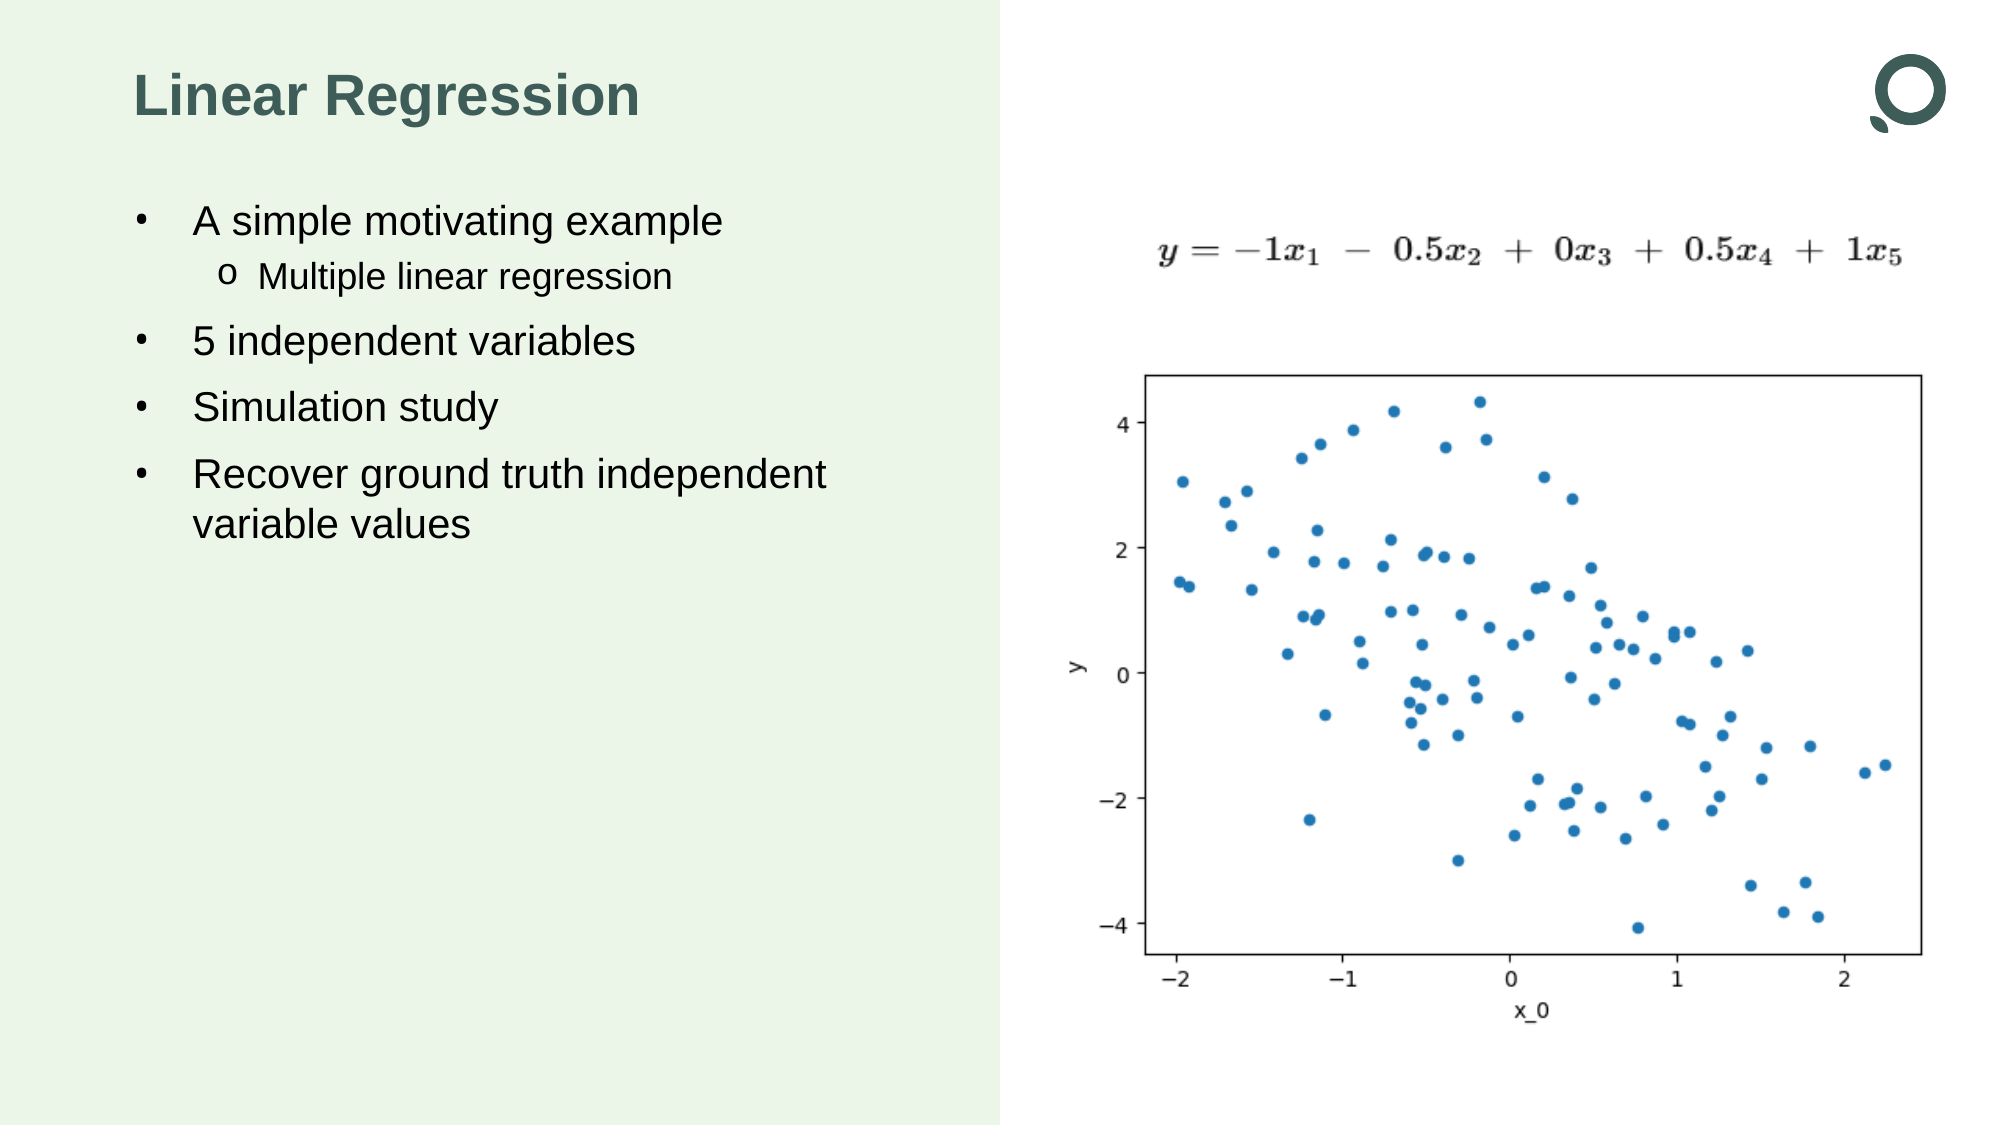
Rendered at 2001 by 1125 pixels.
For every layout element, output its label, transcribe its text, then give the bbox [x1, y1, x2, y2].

title Linear Regression [117, 0, 1110, 185]
picture [1144, 227, 1919, 287]
picture [1870, 54, 1946, 133]
picture [1051, 361, 1935, 1037]
list A simple motivating example Multiple linear regression 5 independent variables Simulation study Recover ground truth independent variable values [118, 185, 890, 1074]
